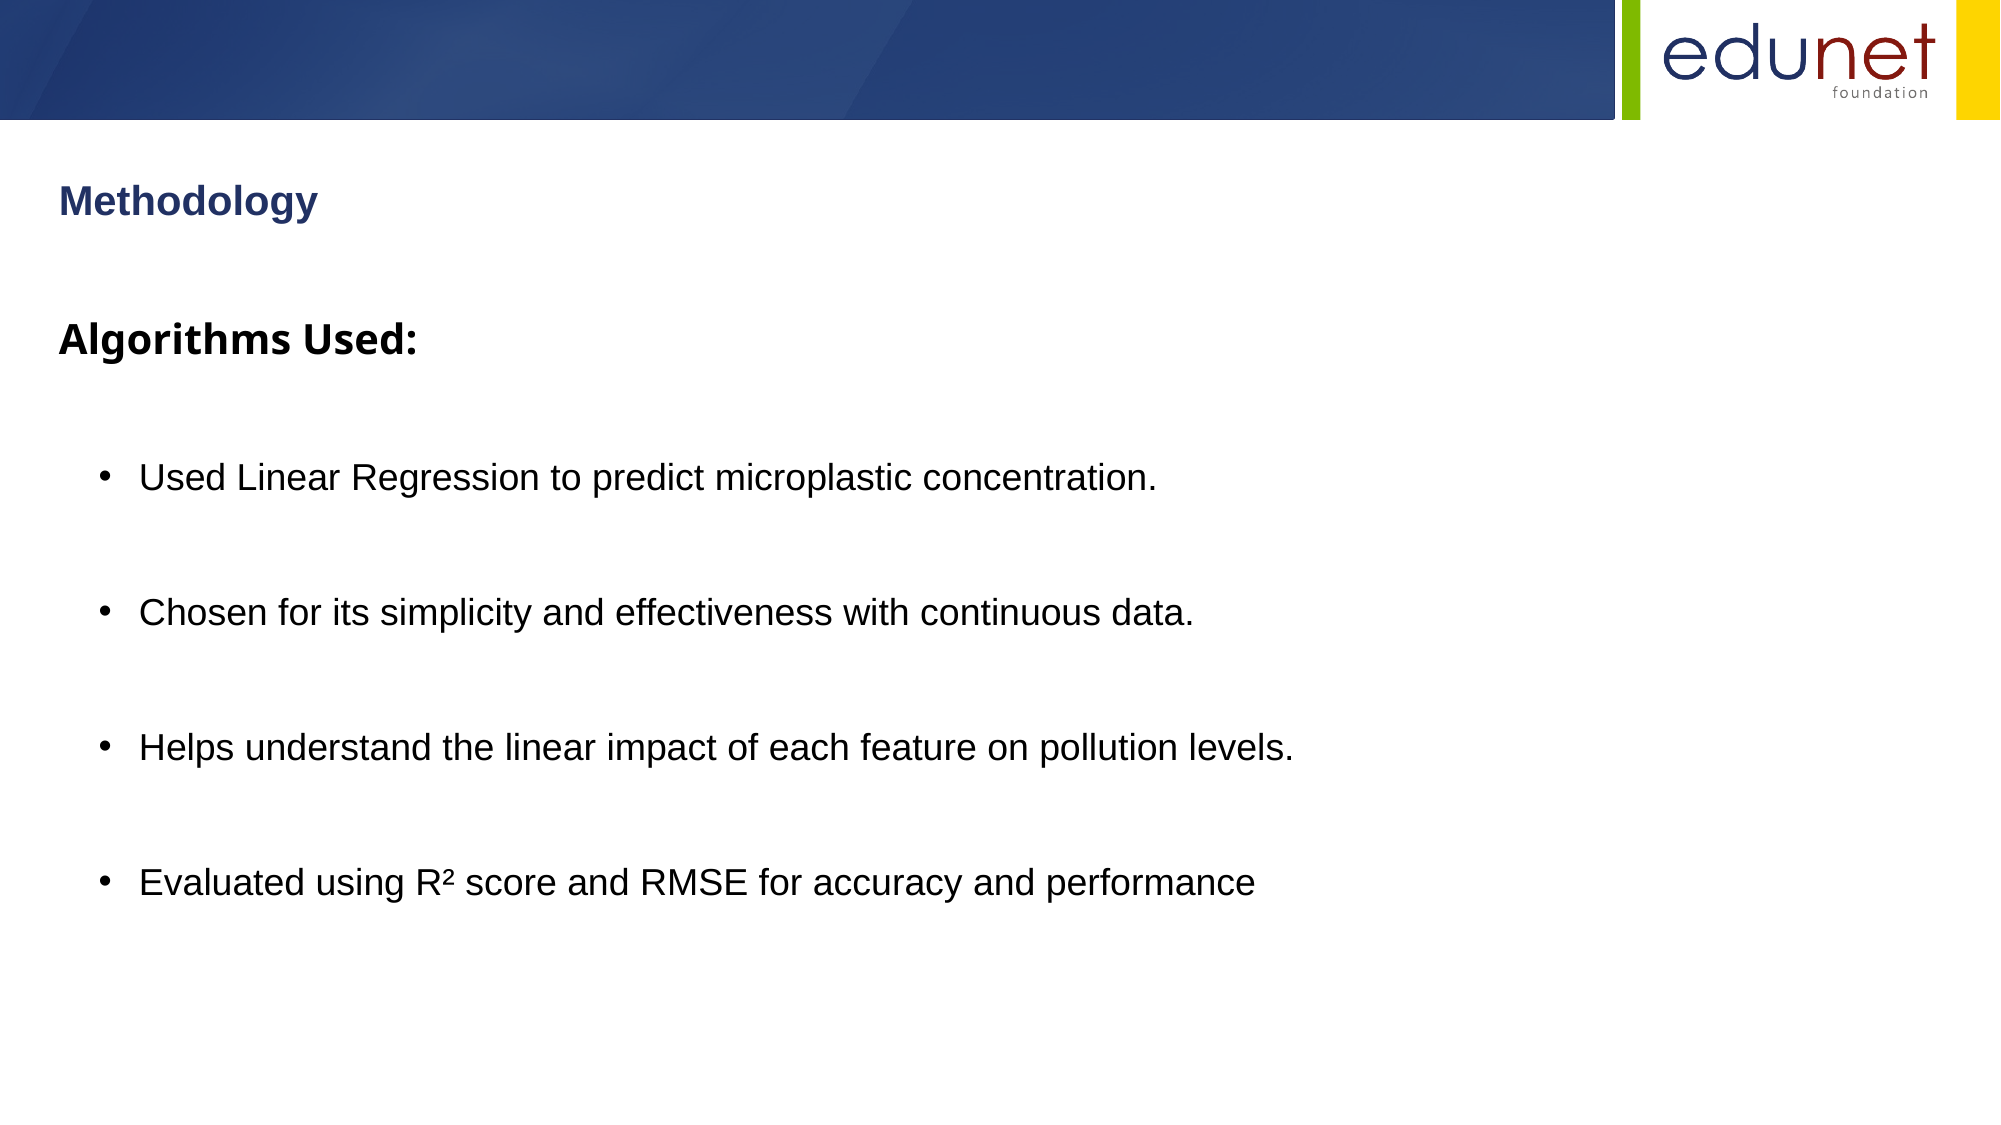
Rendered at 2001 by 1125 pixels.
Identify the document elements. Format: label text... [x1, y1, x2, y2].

text_box Methodology [43, 166, 1045, 232]
picture [1652, 12, 1948, 108]
text_box Algorithms Used: Used Linear Regression to predict microplastic concentration. Chosen for its simplicity and effectiveness with continuous data. Helps understand the linear impact of each feature on pollution levels. Evaluated using R² score and RMSE for accuracy and performance [43, 288, 1926, 911]
